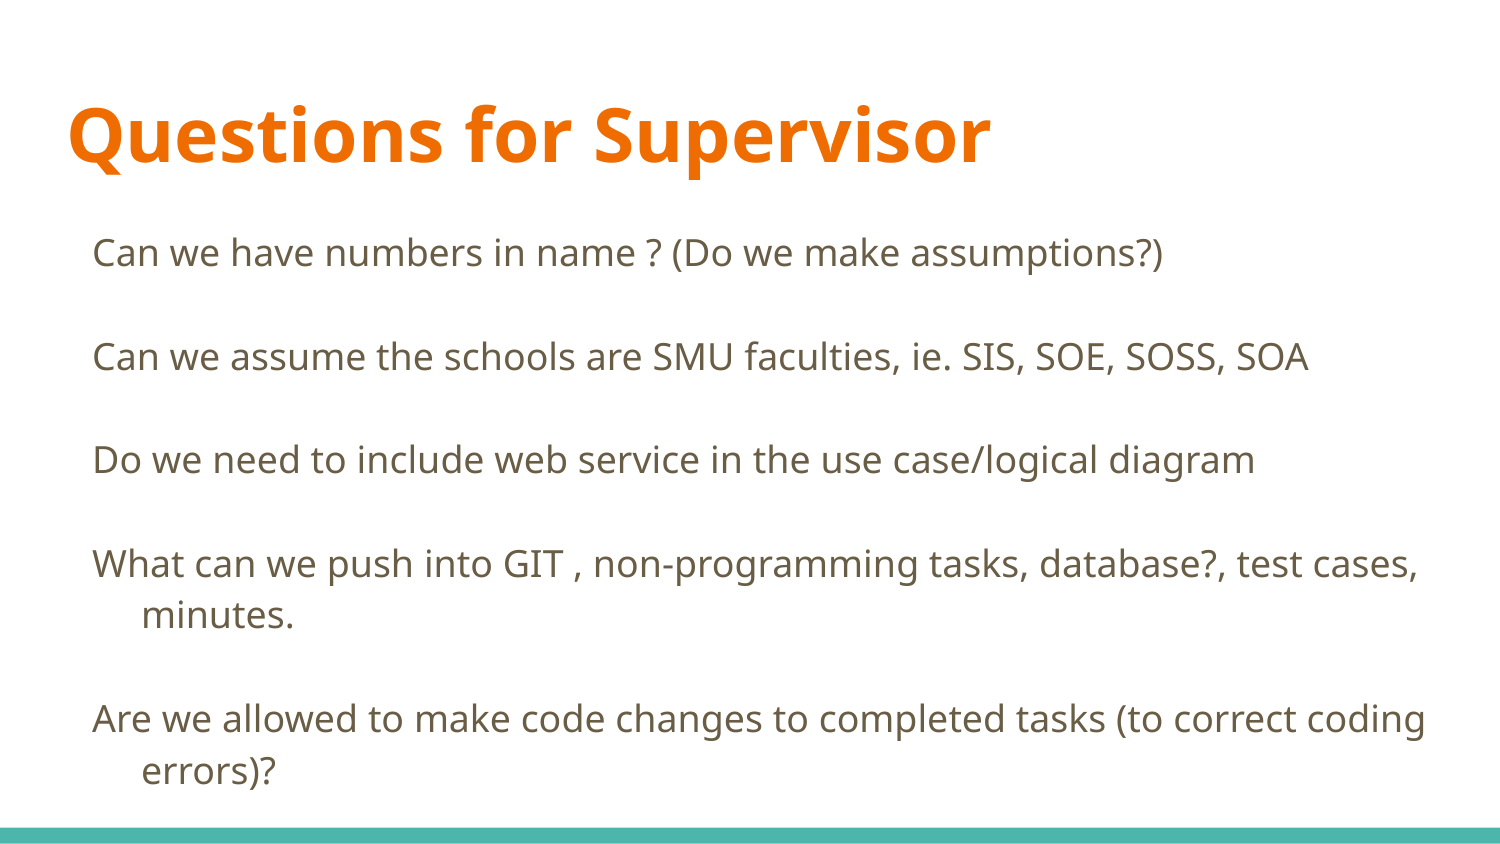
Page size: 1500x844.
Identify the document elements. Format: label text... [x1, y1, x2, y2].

title Questions for Supervisor [51, 72, 1449, 189]
list Can we have numbers in name ? (Do we make assumptions?) Can we assume the schools are SMU faculties, ie. SIS, SOE, SOSS, SOA Do we need to include web service in the use case/logical diagram What can we push into GIT , non-programming tasks, database?, test cases, minutes. Are we allowed to make code changes to completed tasks (to correct coding errors)? [51, 207, 1449, 725]
